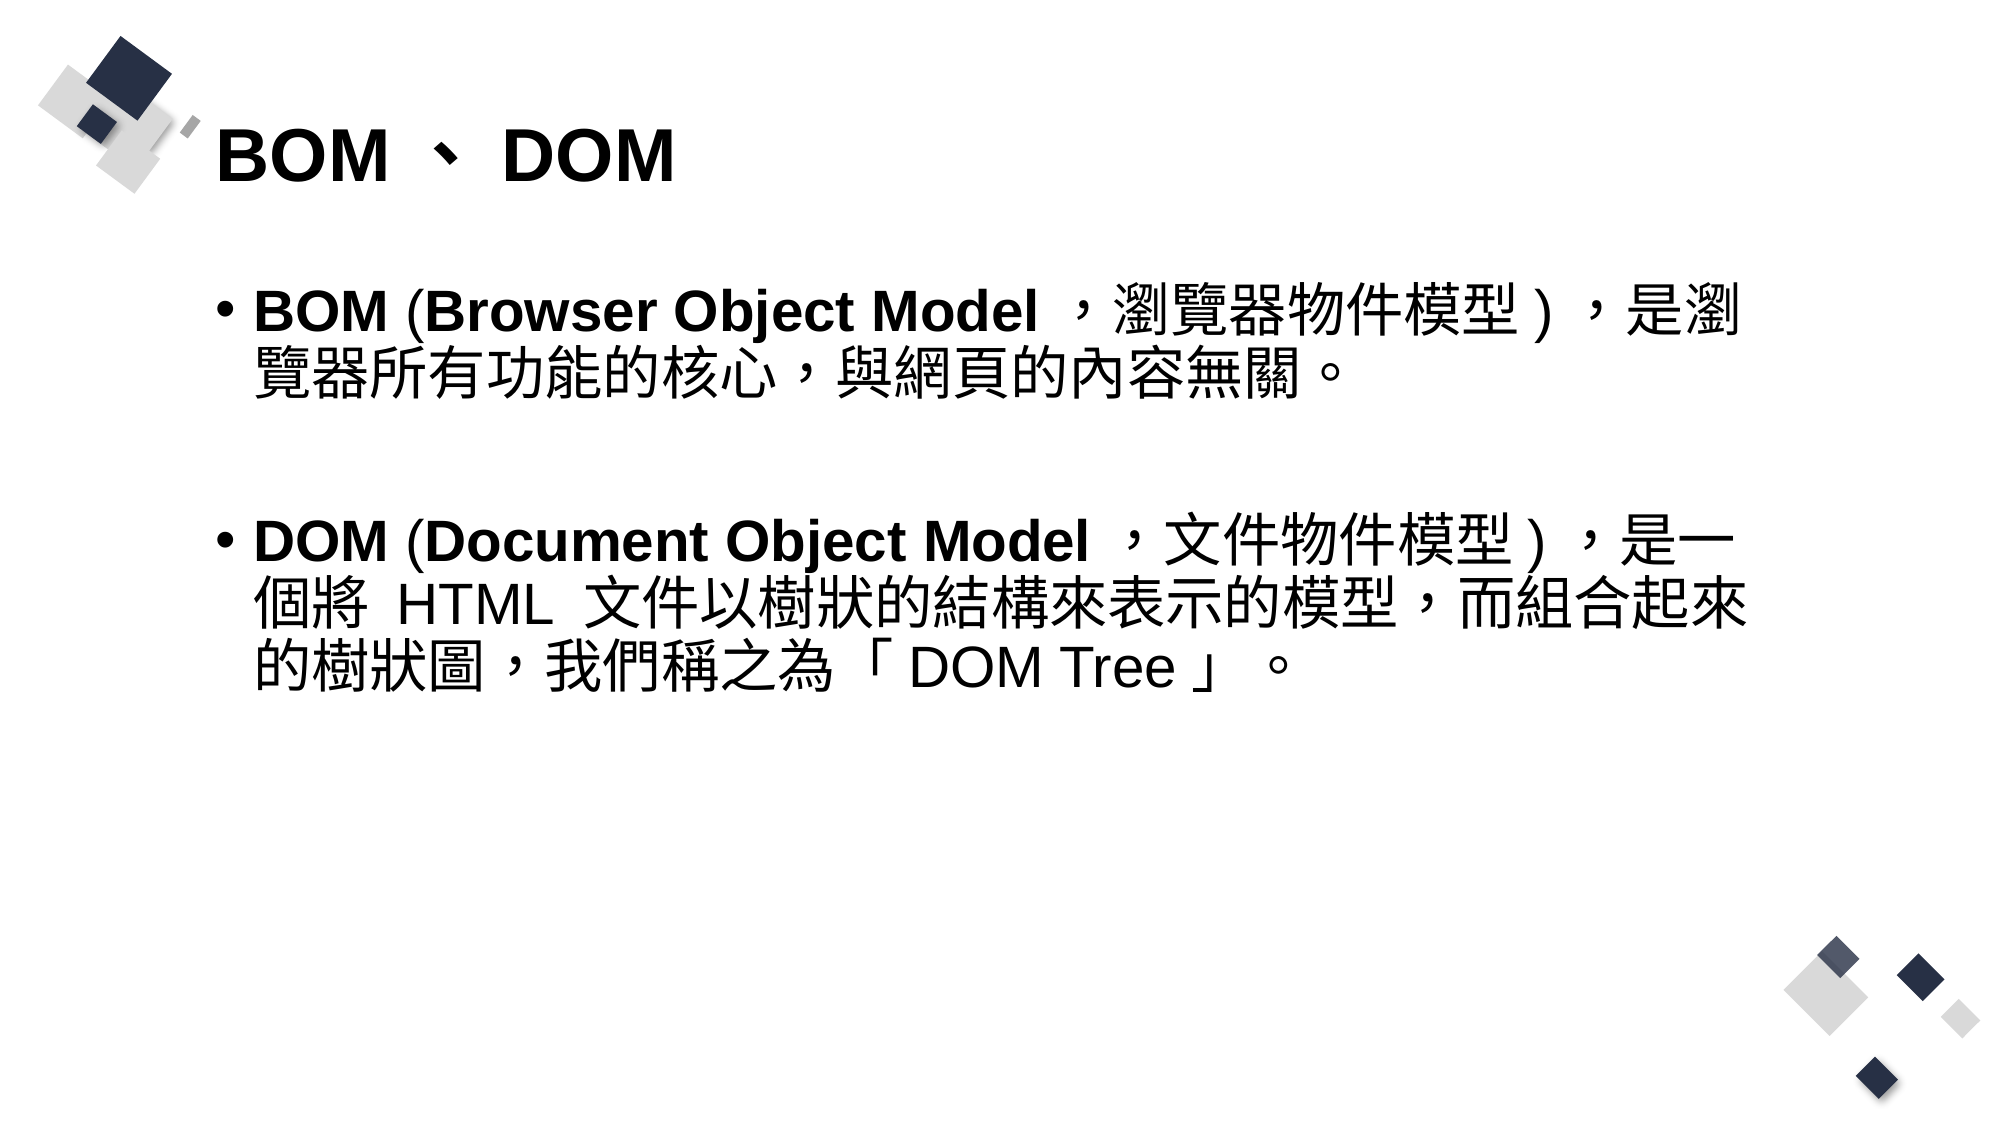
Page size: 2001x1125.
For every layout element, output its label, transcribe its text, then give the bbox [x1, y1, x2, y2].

title BOM、DOM [200, 59, 1783, 255]
list BOM (Browser Object Model，瀏覽器物件模型)，是瀏覽器所有功能的核心，與網頁的內容無關。 DOM (Document Object Model，文件物件模型)，是一個將 HTML 文件以樹狀的結構來表示的模型，而組合起來的樹狀圖，我們稱之為「DOM Tree」。 [200, 273, 1783, 1014]
